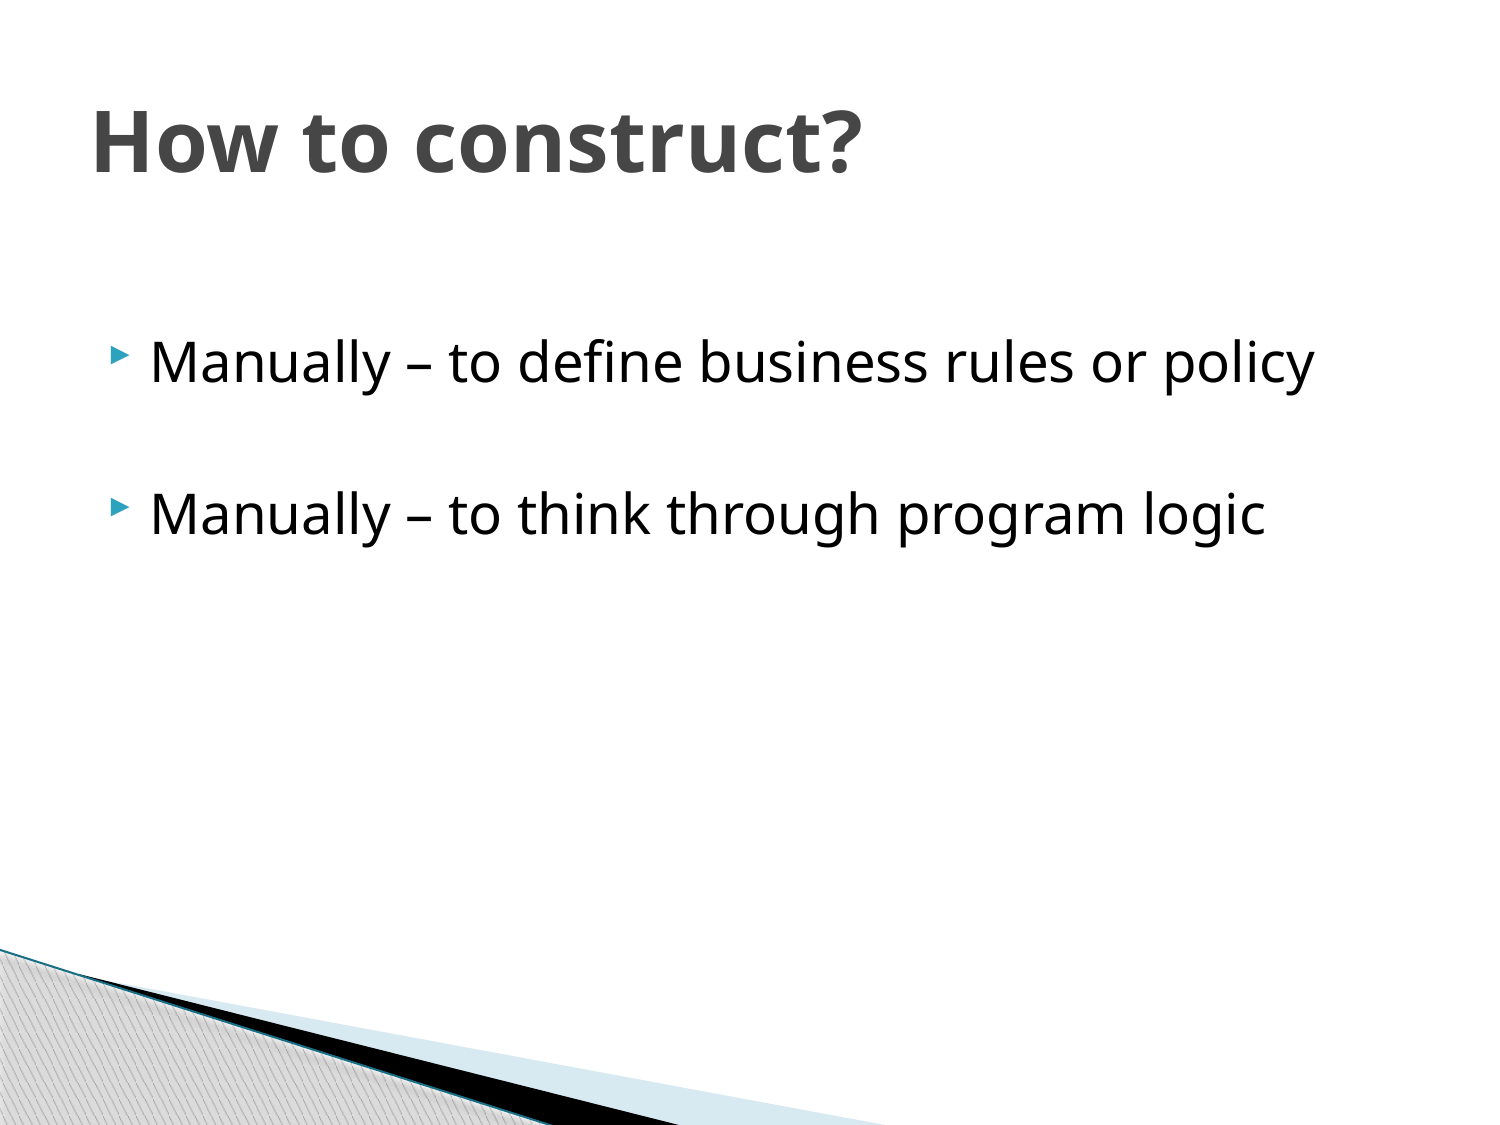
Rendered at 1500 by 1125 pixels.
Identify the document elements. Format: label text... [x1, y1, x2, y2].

list Manually – to define business rules or policy Manually – to think through program logic [75, 243, 1425, 986]
title How to construct? [75, 45, 1425, 233]
